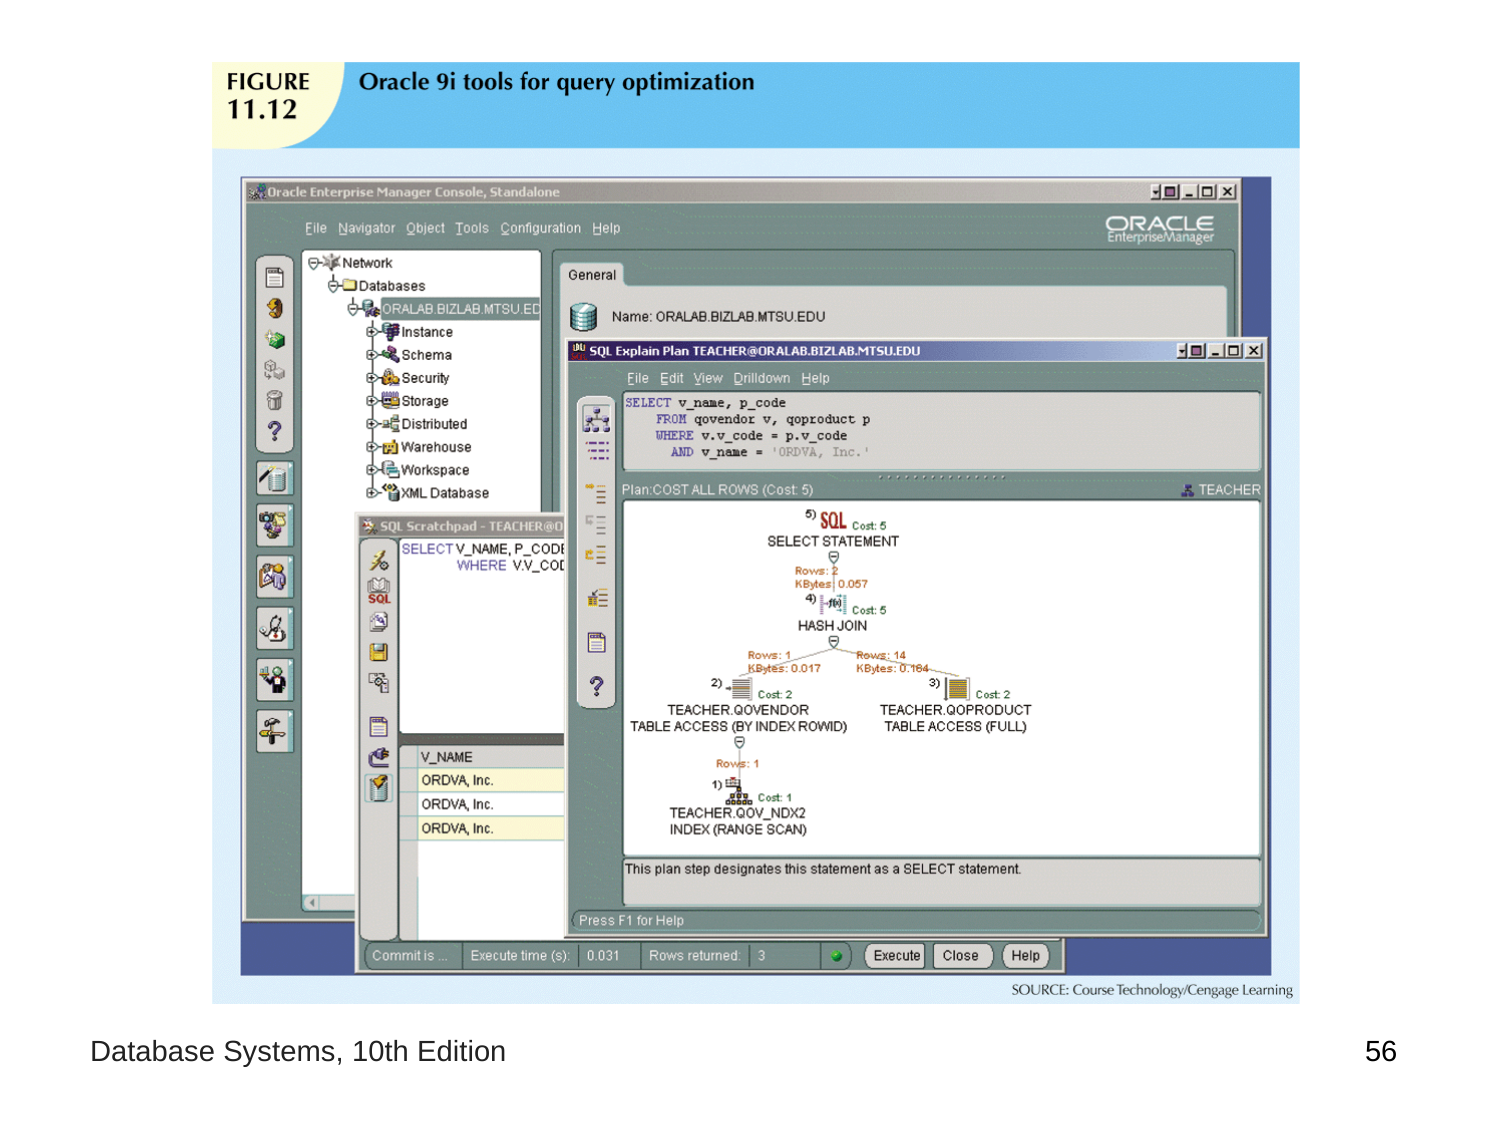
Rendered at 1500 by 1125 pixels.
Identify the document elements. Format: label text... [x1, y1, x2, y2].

slide_number 56 [1074, 1024, 1413, 1103]
footer Database Systems, 10th Edition [75, 1025, 713, 1125]
picture [212, 62, 1301, 1004]
